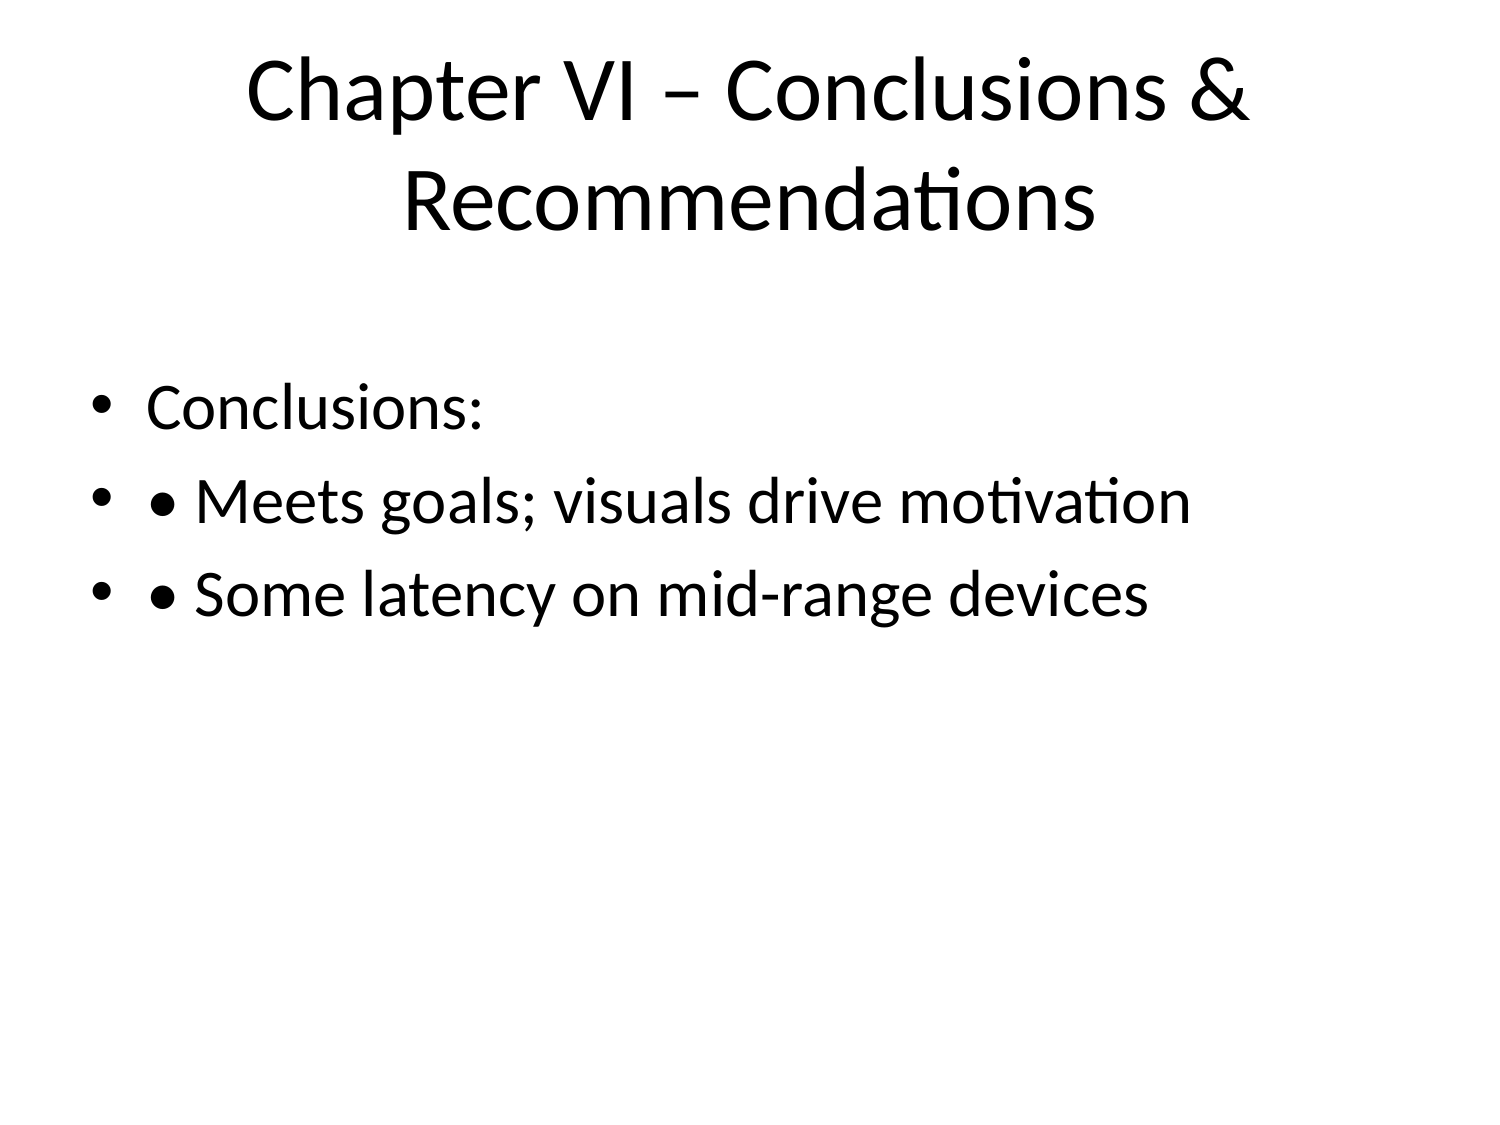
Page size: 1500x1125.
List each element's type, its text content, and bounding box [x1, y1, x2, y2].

list Conclusions: • Meets goals; visuals drive motivation • Some latency on mid-range devices [75, 262, 1425, 1005]
title Chapter VI – Conclusions & Recommendations [75, 45, 1425, 233]
